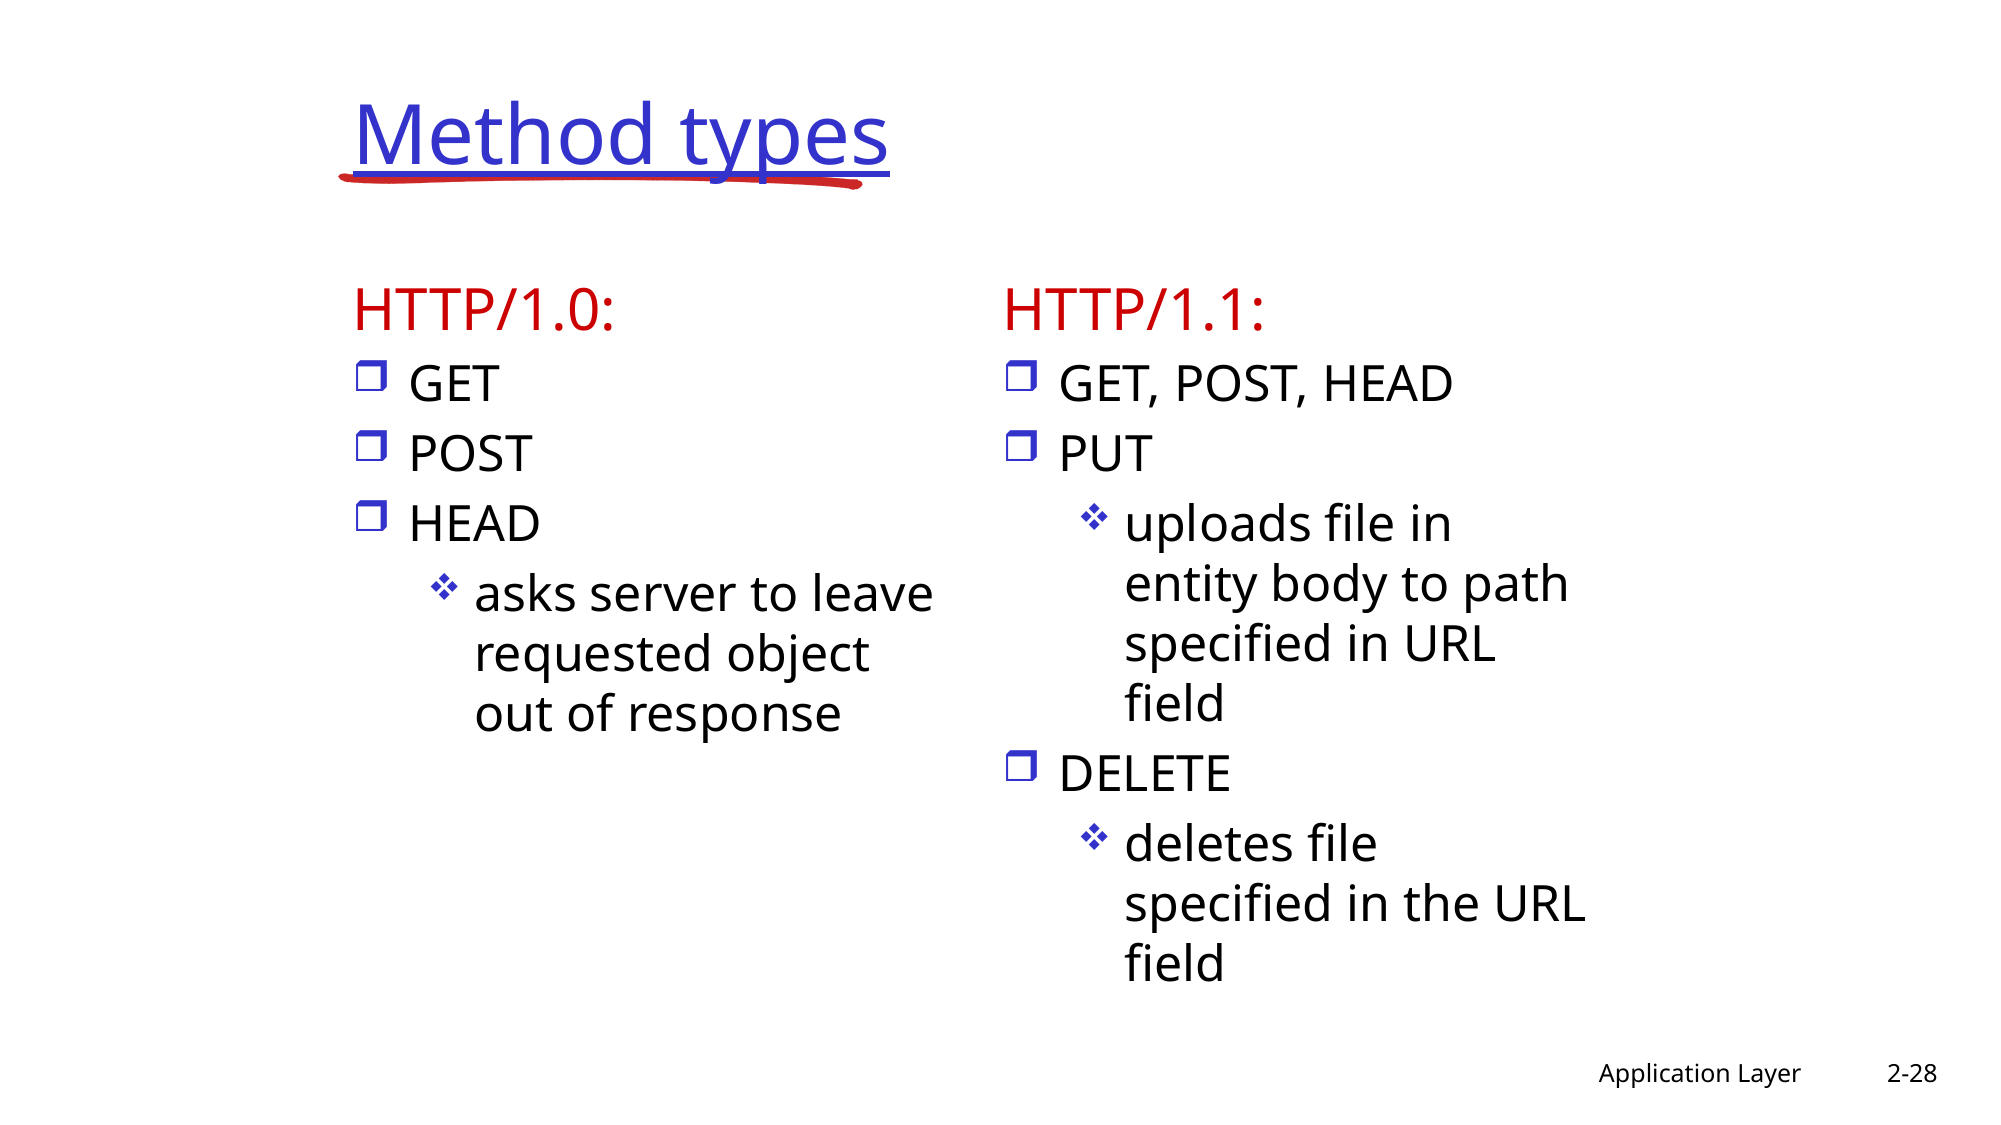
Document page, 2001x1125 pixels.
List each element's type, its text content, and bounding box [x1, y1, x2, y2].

list HTTP/1.0: GET POST HEAD asks server to leave requested object out of response [337, 264, 963, 1028]
list HTTP/1.1: GET, POST, HEAD PUT uploads file in entity body to path specified in URL field DELETE deletes file specified in the URL field [987, 264, 1613, 1028]
title Method types [337, 37, 909, 226]
slide_number 2-28 [1816, 1049, 1953, 1125]
picture [335, 167, 868, 195]
footer Application Layer [1183, 1049, 1816, 1125]
